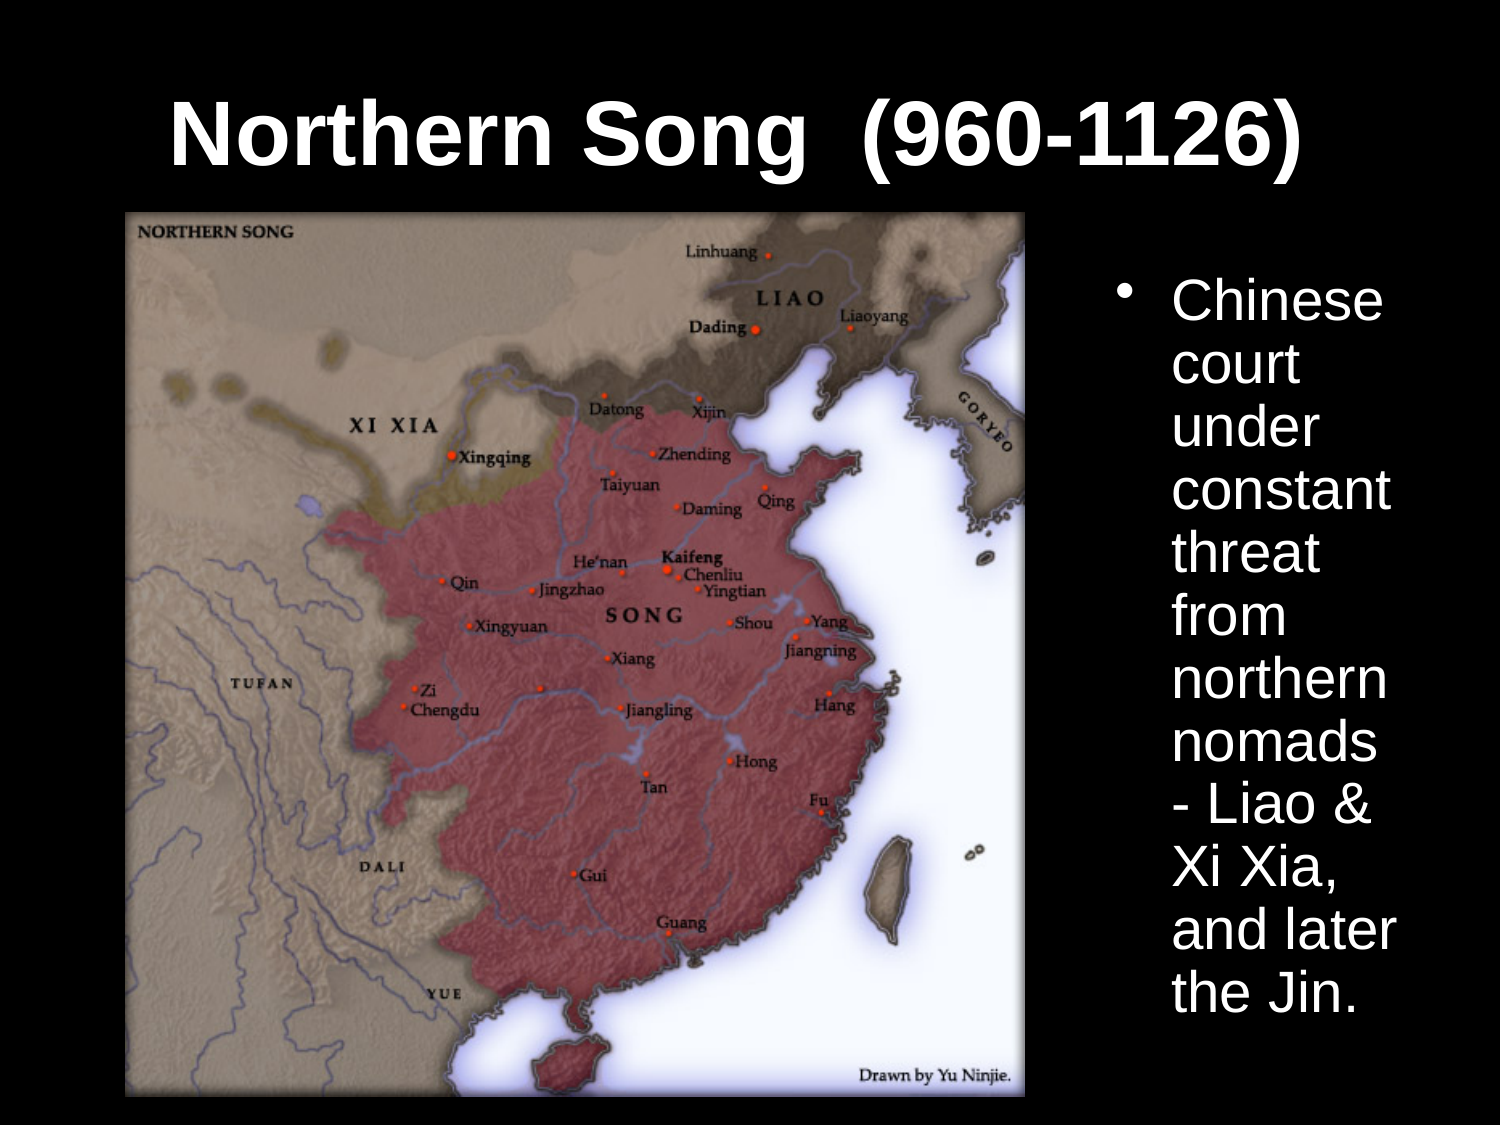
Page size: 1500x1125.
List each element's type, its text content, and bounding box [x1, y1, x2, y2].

list Chinese court under constant threat from northern nomads - Liao & Xi Xia, and later the Jin. [1100, 262, 1425, 1063]
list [124, 212, 1026, 1097]
title Northern Song (960-1126) [75, 24, 1425, 233]
